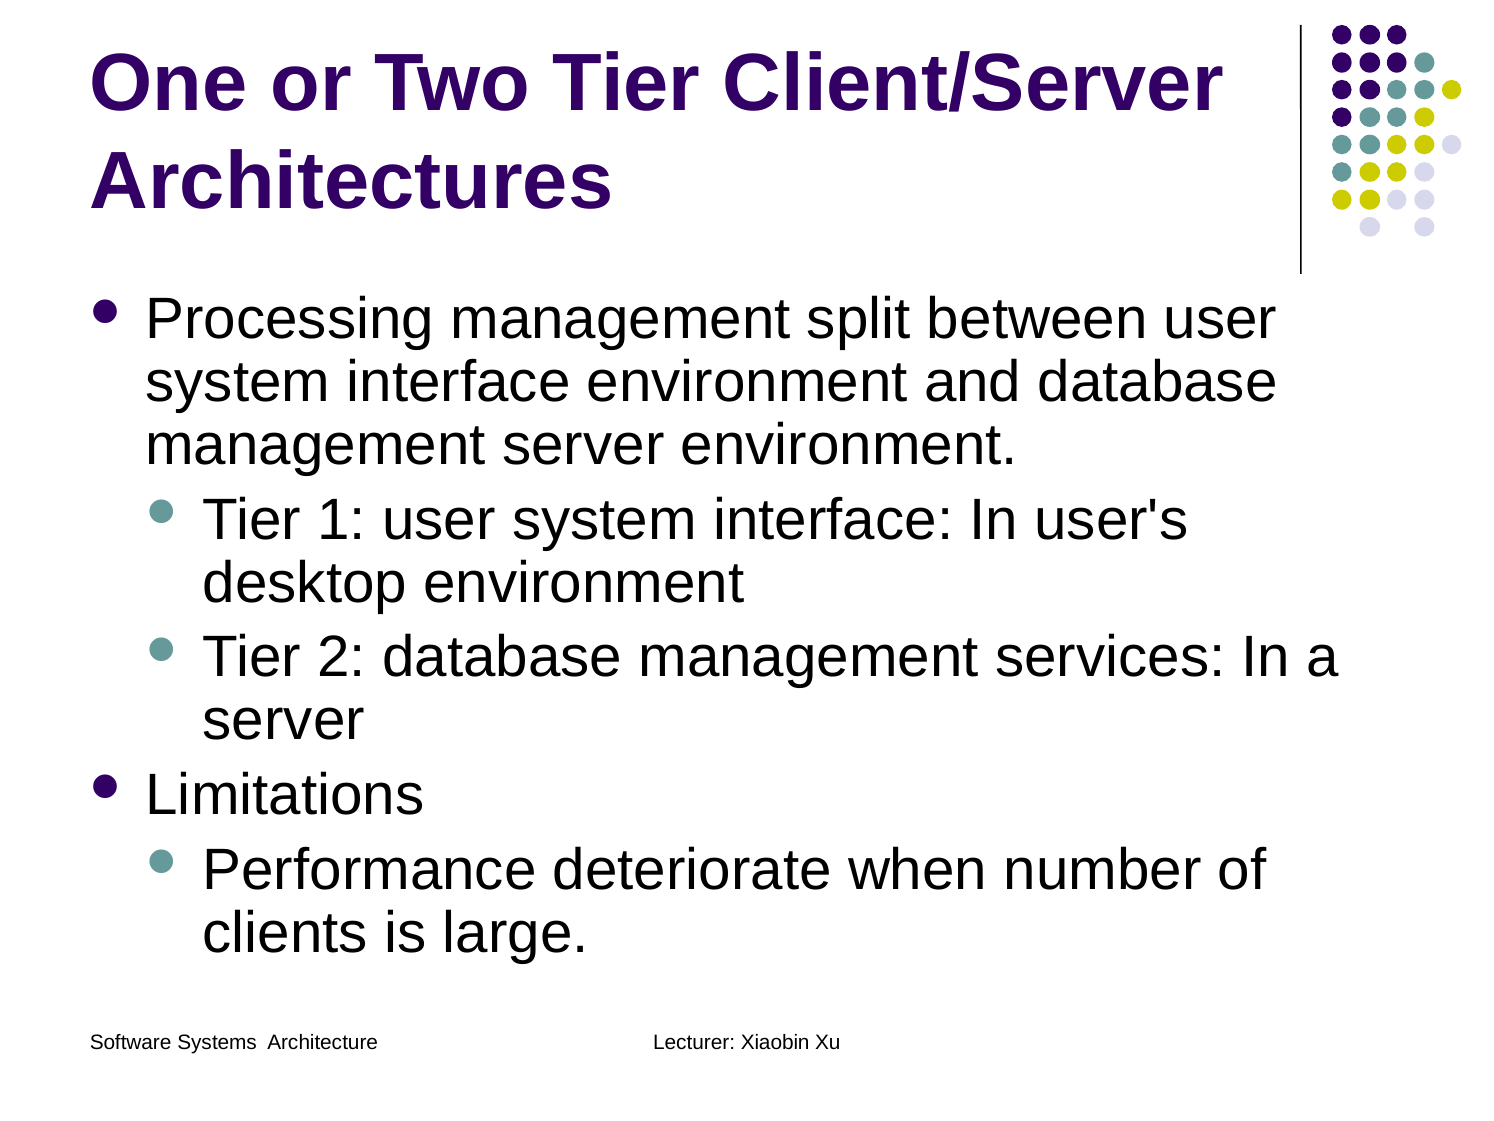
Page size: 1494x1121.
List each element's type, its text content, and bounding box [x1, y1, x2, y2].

slide_number Software Systems Architecture [74, 1020, 424, 1097]
list Processing management split between user system interface environment and database management server environment. Tier 1: user system interface: In user's desktop environment Tier 2: database management services: In a server Limitations Performance deteriorate when number of clients is large. [74, 280, 1419, 1003]
footer Lecturer: Xiaobin Xu [510, 1020, 984, 1097]
title One or Two Tier Client/Server Architectures [74, 20, 1308, 232]
